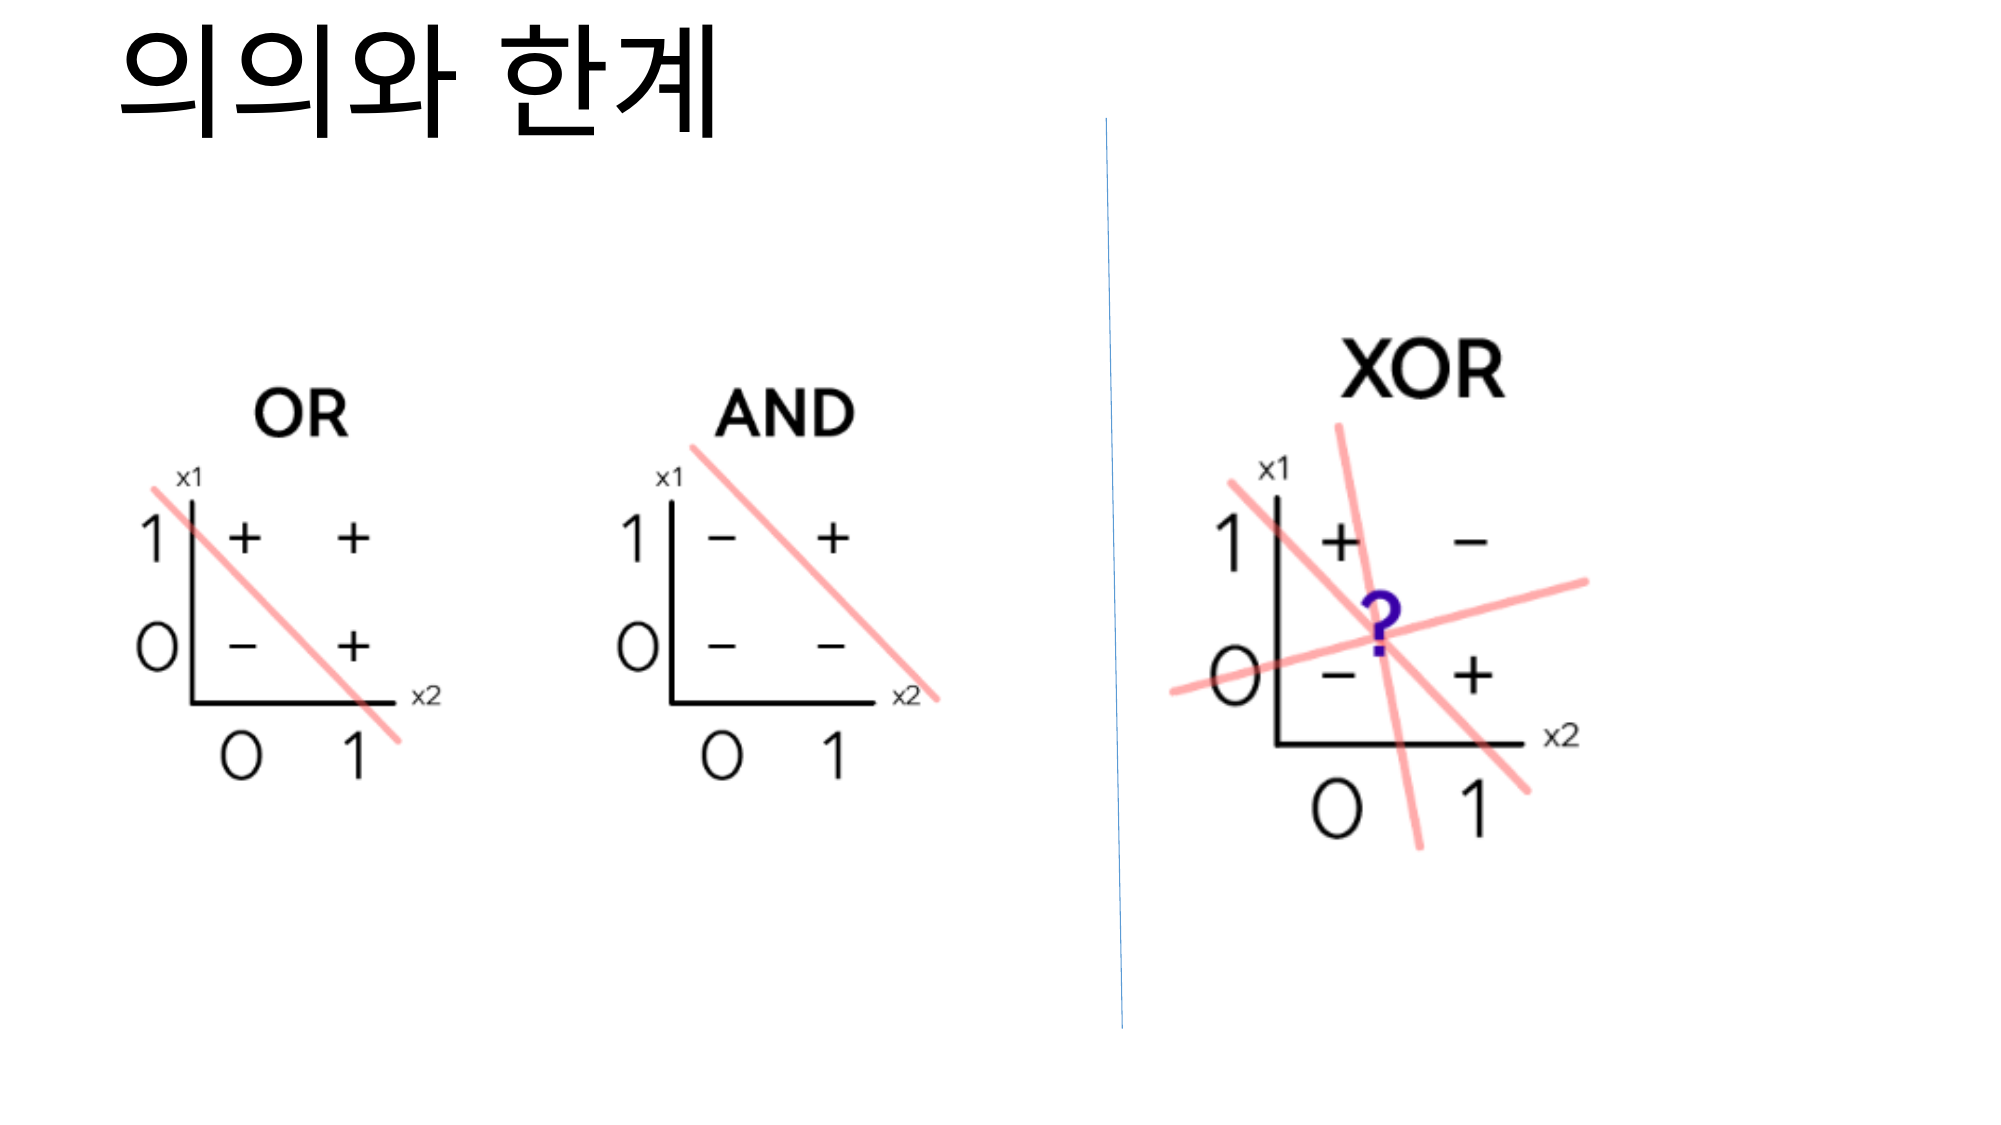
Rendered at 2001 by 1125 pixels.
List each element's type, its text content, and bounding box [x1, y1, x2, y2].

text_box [1106, 117, 1123, 1029]
picture [1157, 317, 1637, 872]
title 의의와 한계 [13, 0, 827, 164]
picture [105, 358, 986, 807]
